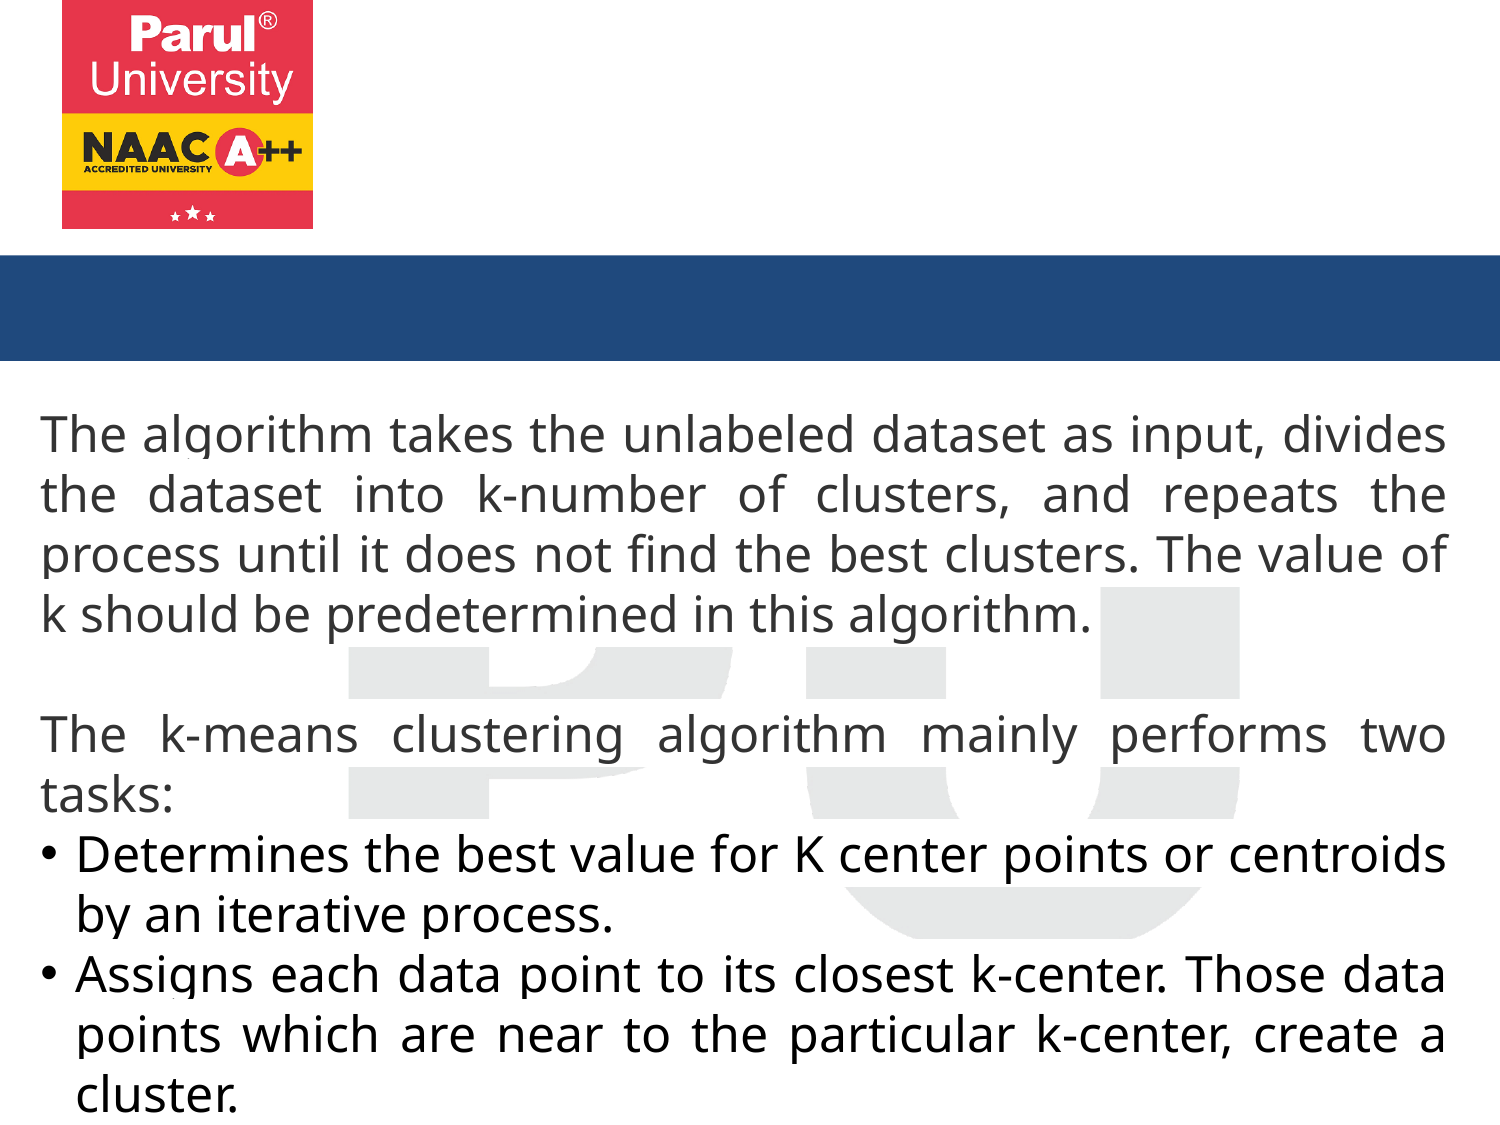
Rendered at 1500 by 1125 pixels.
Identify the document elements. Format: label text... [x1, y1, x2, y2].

picture [62, 0, 313, 230]
text_box [0, 255, 1500, 361]
text_box The algorithm takes the unlabeled dataset as input, divides the dataset into k-number of clusters, and repeats the process until it does not find the best clusters. The value of k should be predetermined in this algorithm. The k-means clustering algorithm mainly performs two tasks: Determines the best value for K center points or centroids by an iterative process. Assigns each data point to its closest k-center. Those data points which are near to the particular k-center, create a cluster. [25, 395, 1464, 1125]
text_box [31, 276, 1469, 368]
picture [348, 493, 1240, 954]
